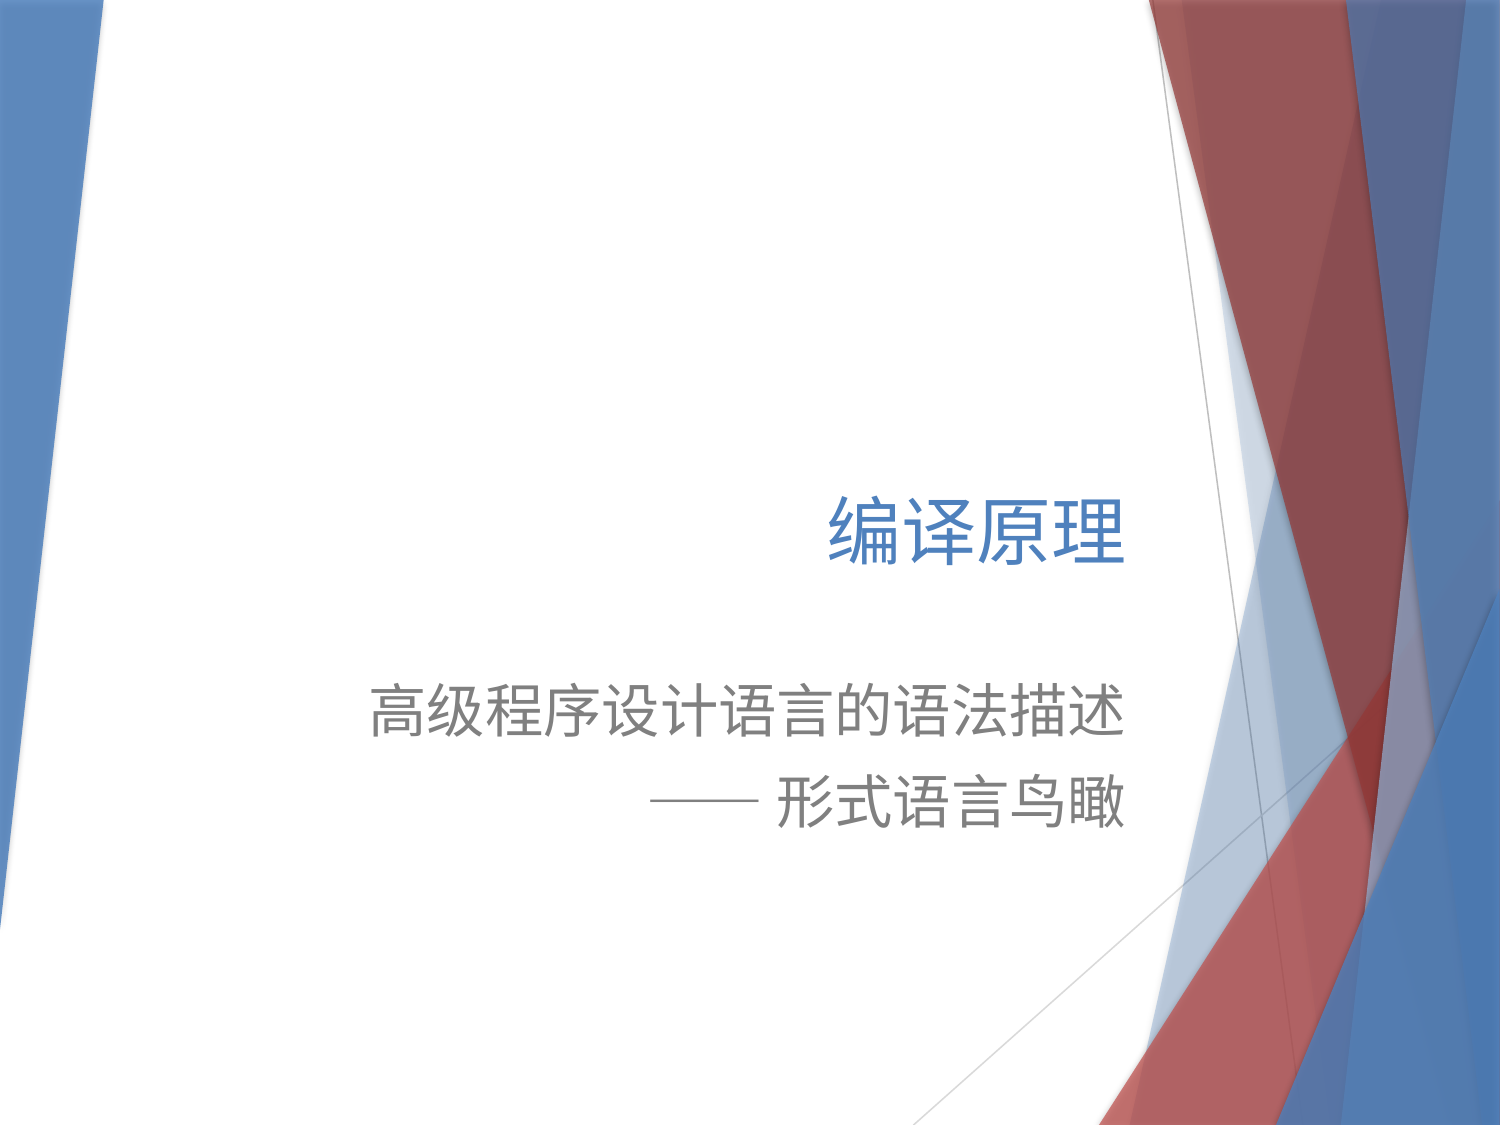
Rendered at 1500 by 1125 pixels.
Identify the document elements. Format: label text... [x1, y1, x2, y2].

subtitle 高级程序设计语言的语法描述 ——形式语言鸟瞰 [185, 664, 1141, 845]
title 编译原理 [185, 394, 1141, 664]
